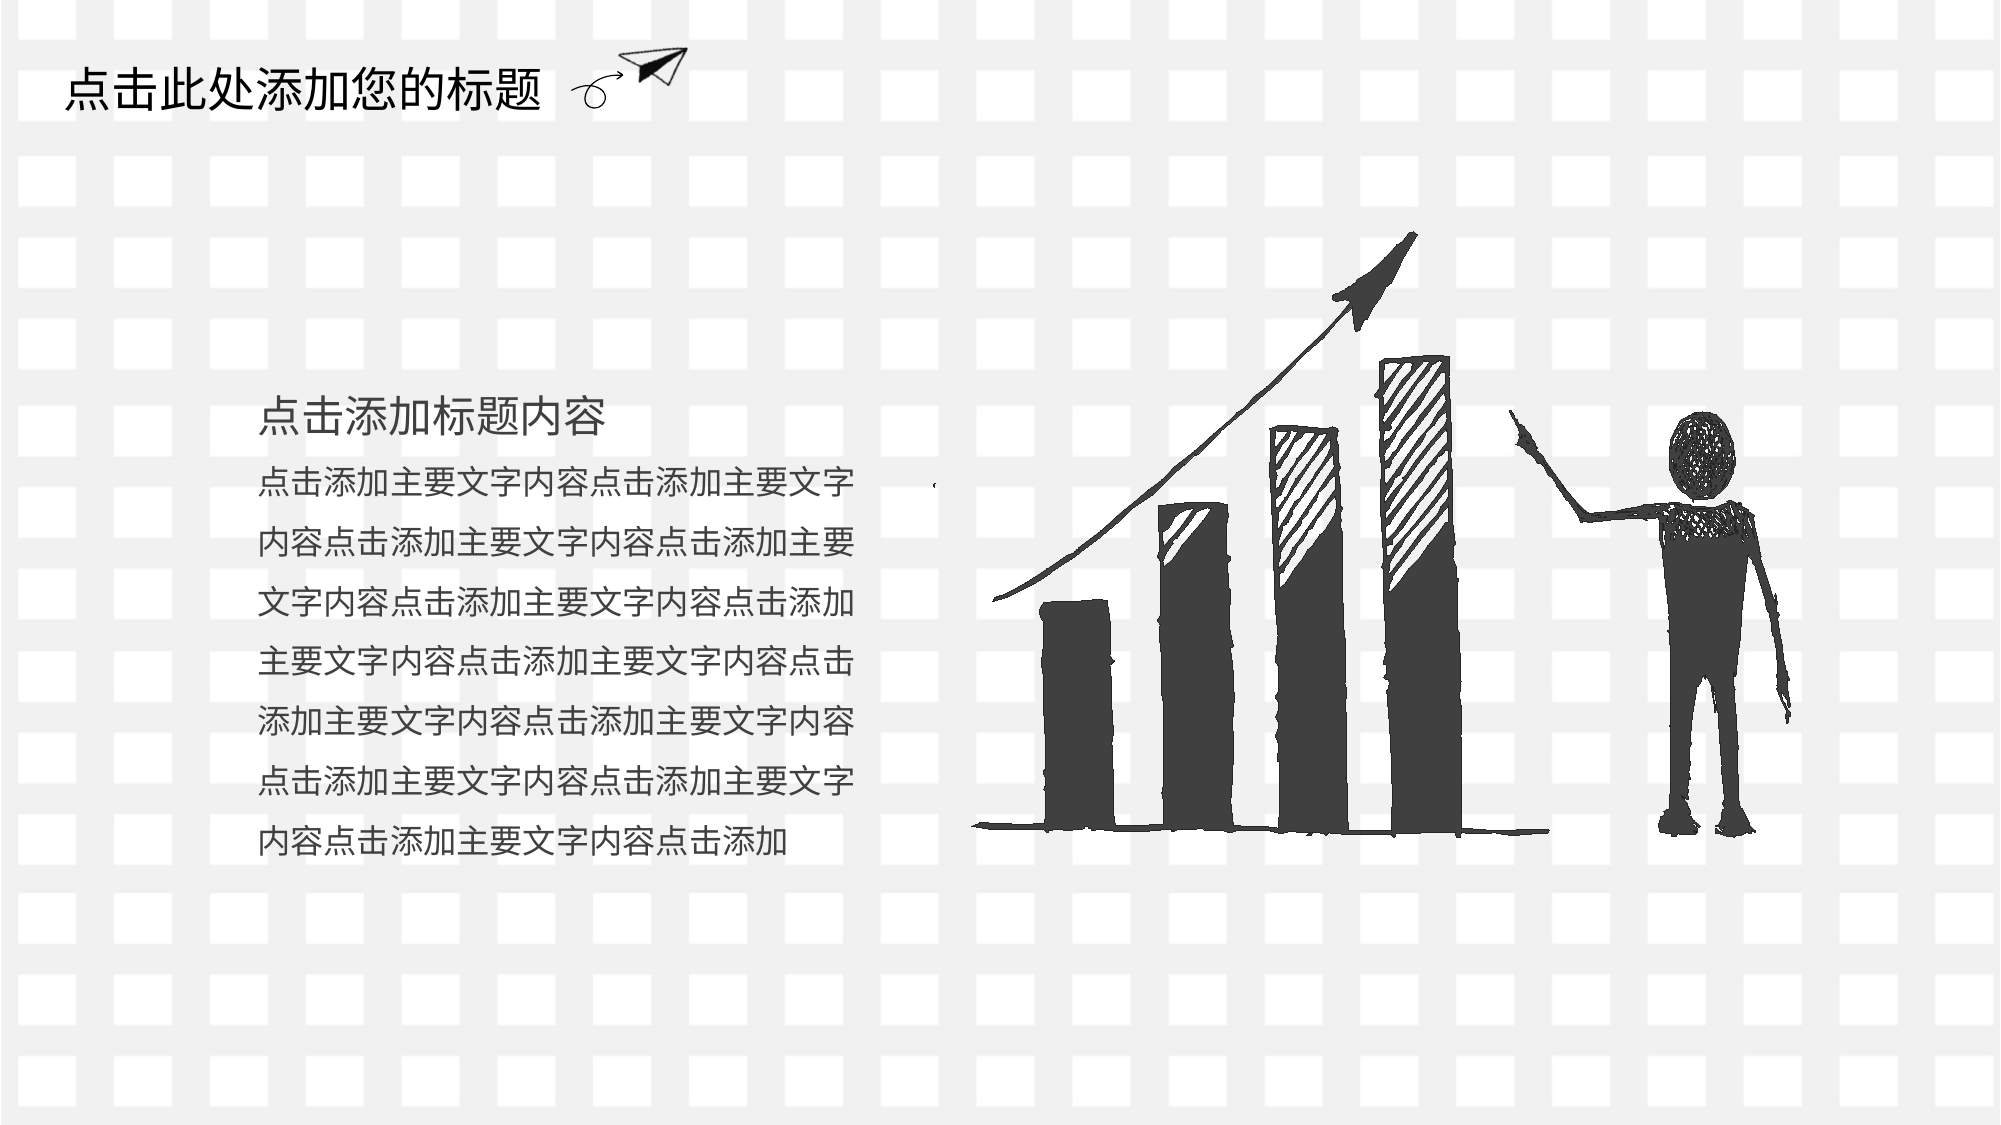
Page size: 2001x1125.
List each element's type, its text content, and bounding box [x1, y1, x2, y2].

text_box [933, 231, 1550, 838]
text_box 点击添加标题内容 点击添加主要文字内容点击添加主要文字内容点击添加主要文字内容点击添加主要文字内容点击添加主要文字内容点击添加主要文字内容点击添加主要文字内容点击添加主要文字内容点击添加主要文字内容点击添加主要文字内容点击添加主要文字内容点击添加主要文字内容点击添加 [242, 355, 878, 868]
picture [0, 0, 2000, 1125]
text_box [1550, 410, 1791, 838]
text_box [581, 43, 686, 109]
text_box 点击此处添加您的标题 [48, 52, 559, 125]
